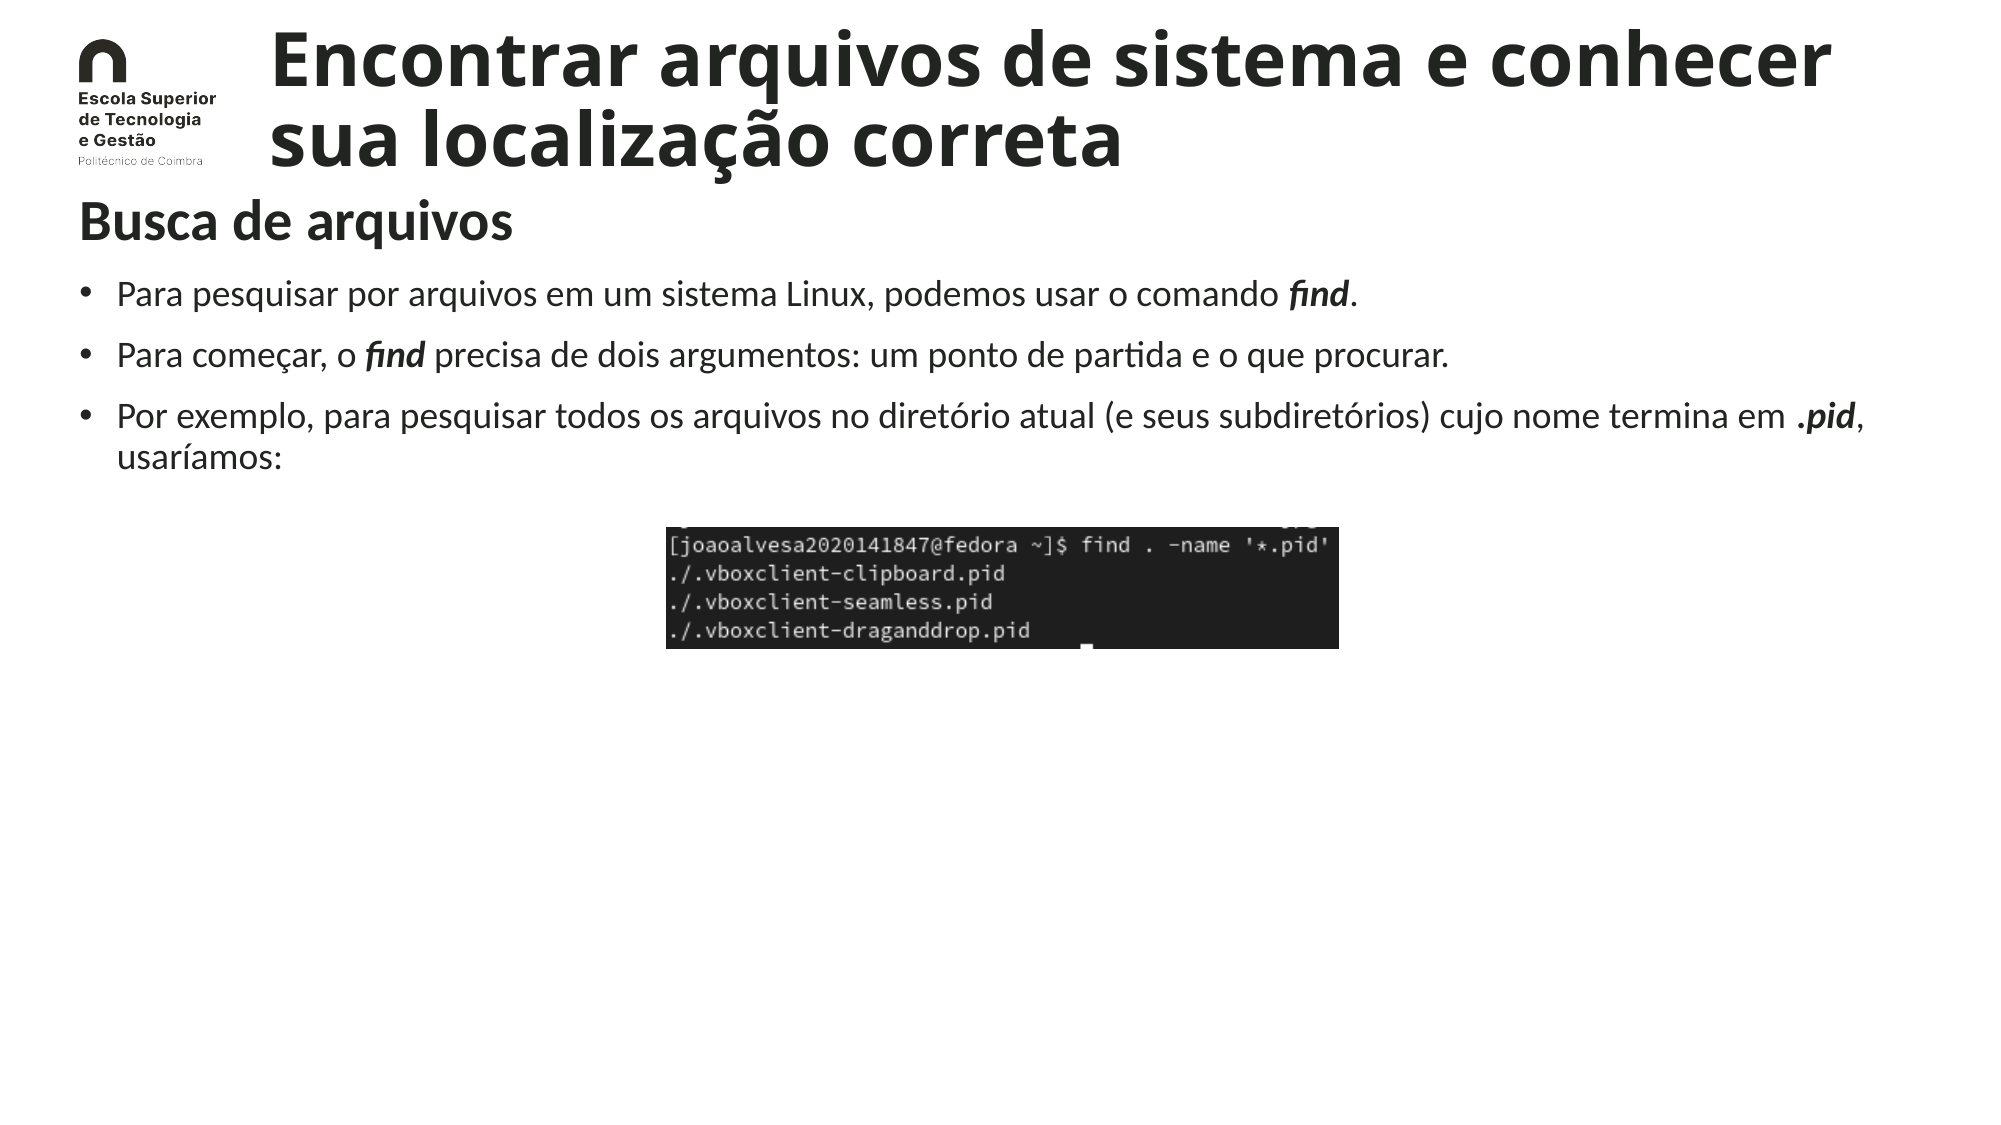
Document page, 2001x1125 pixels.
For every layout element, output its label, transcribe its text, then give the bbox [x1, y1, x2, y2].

picture [666, 527, 1339, 649]
title Encontrar arquivos de sistema e conhecer sua localização correta [254, 39, 1940, 165]
picture [79, 39, 216, 165]
list Busca de arquivos Para pesquisar por arquivos em um sistema Linux, podemos usar o comando find. Para começar, o find precisa de dois argumentos: um ponto de partida e o que procurar. Por exemplo, para pesquisar todos os arquivos no diretório atual (e seus subdiretórios) cujo nome termina em .pid, usaríamos: [64, 182, 1940, 1115]
